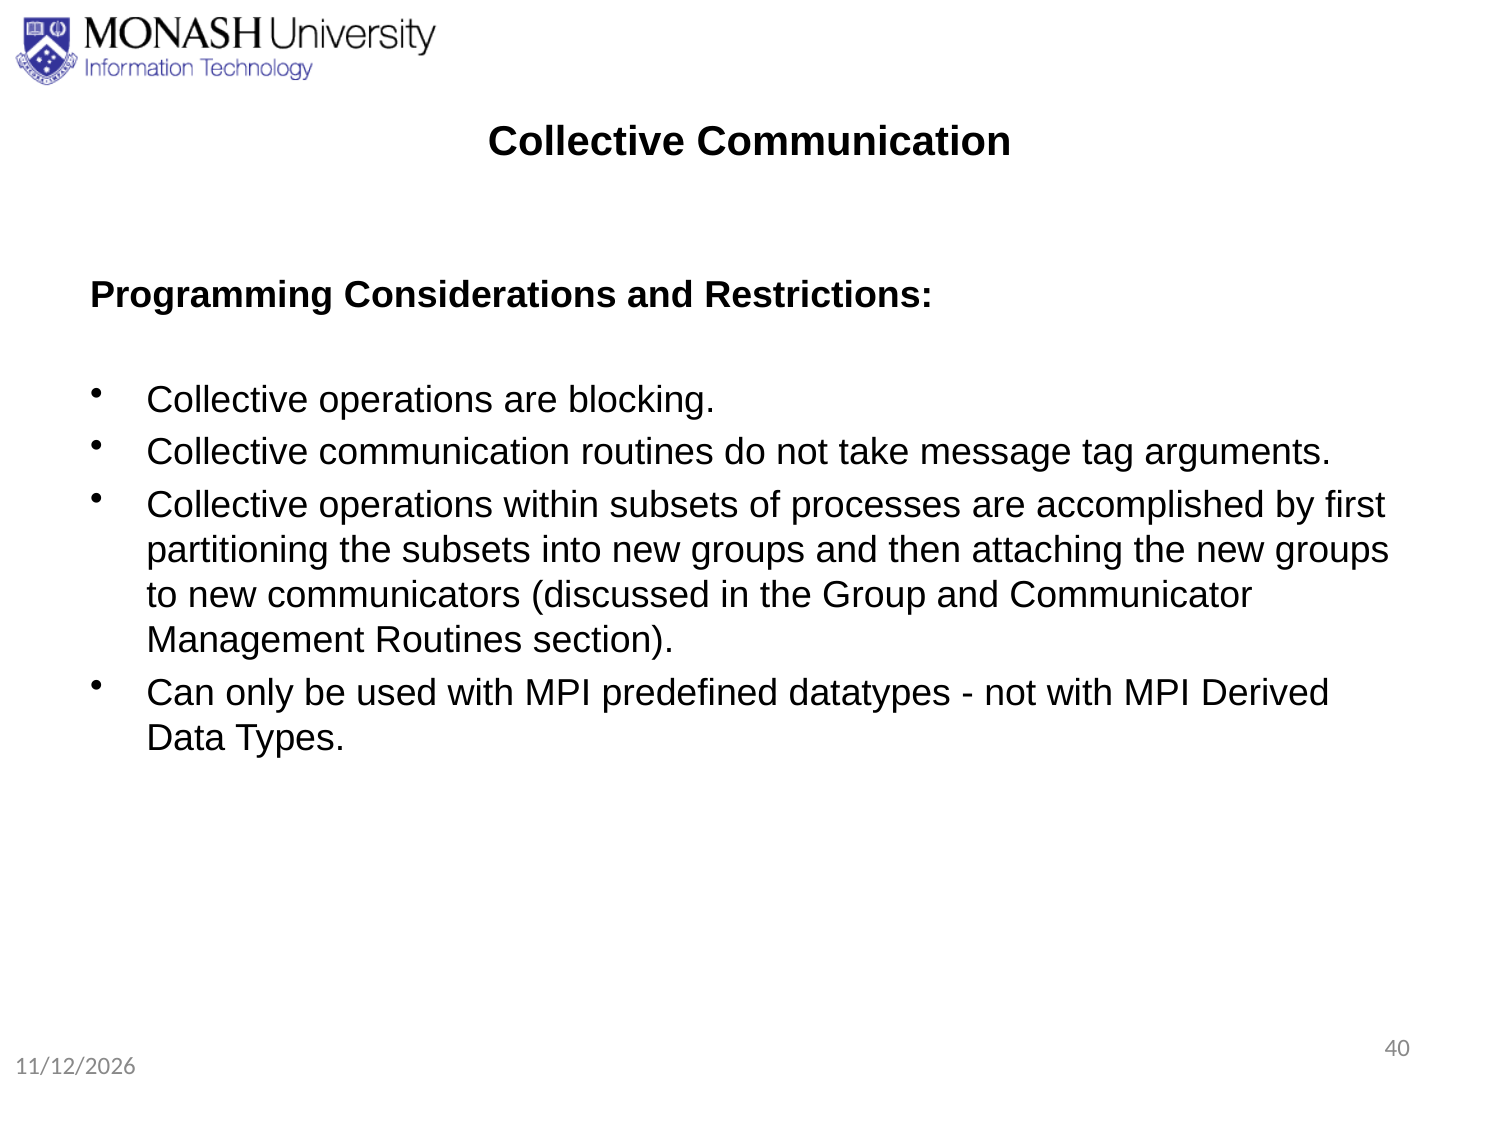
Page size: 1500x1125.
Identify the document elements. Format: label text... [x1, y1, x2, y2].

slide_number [0, 1042, 350, 1103]
picture [0, 0, 438, 101]
slide_number 40 [1074, 1024, 1426, 1103]
list Programming Considerations and Restrictions: Collective operations are blocking. Collective communication routines do not take message tag arguments. Collective operations within subsets of processes are accomplished by first partitioning the subsets into new groups and then attaching the new groups to new communicators (discussed in the Group and Communicator Management Routines section). Can only be used with MPI predefined datatypes - not with MPI Derived Data Types. [75, 262, 1425, 1005]
title Collective Communication [75, 45, 1425, 233]
